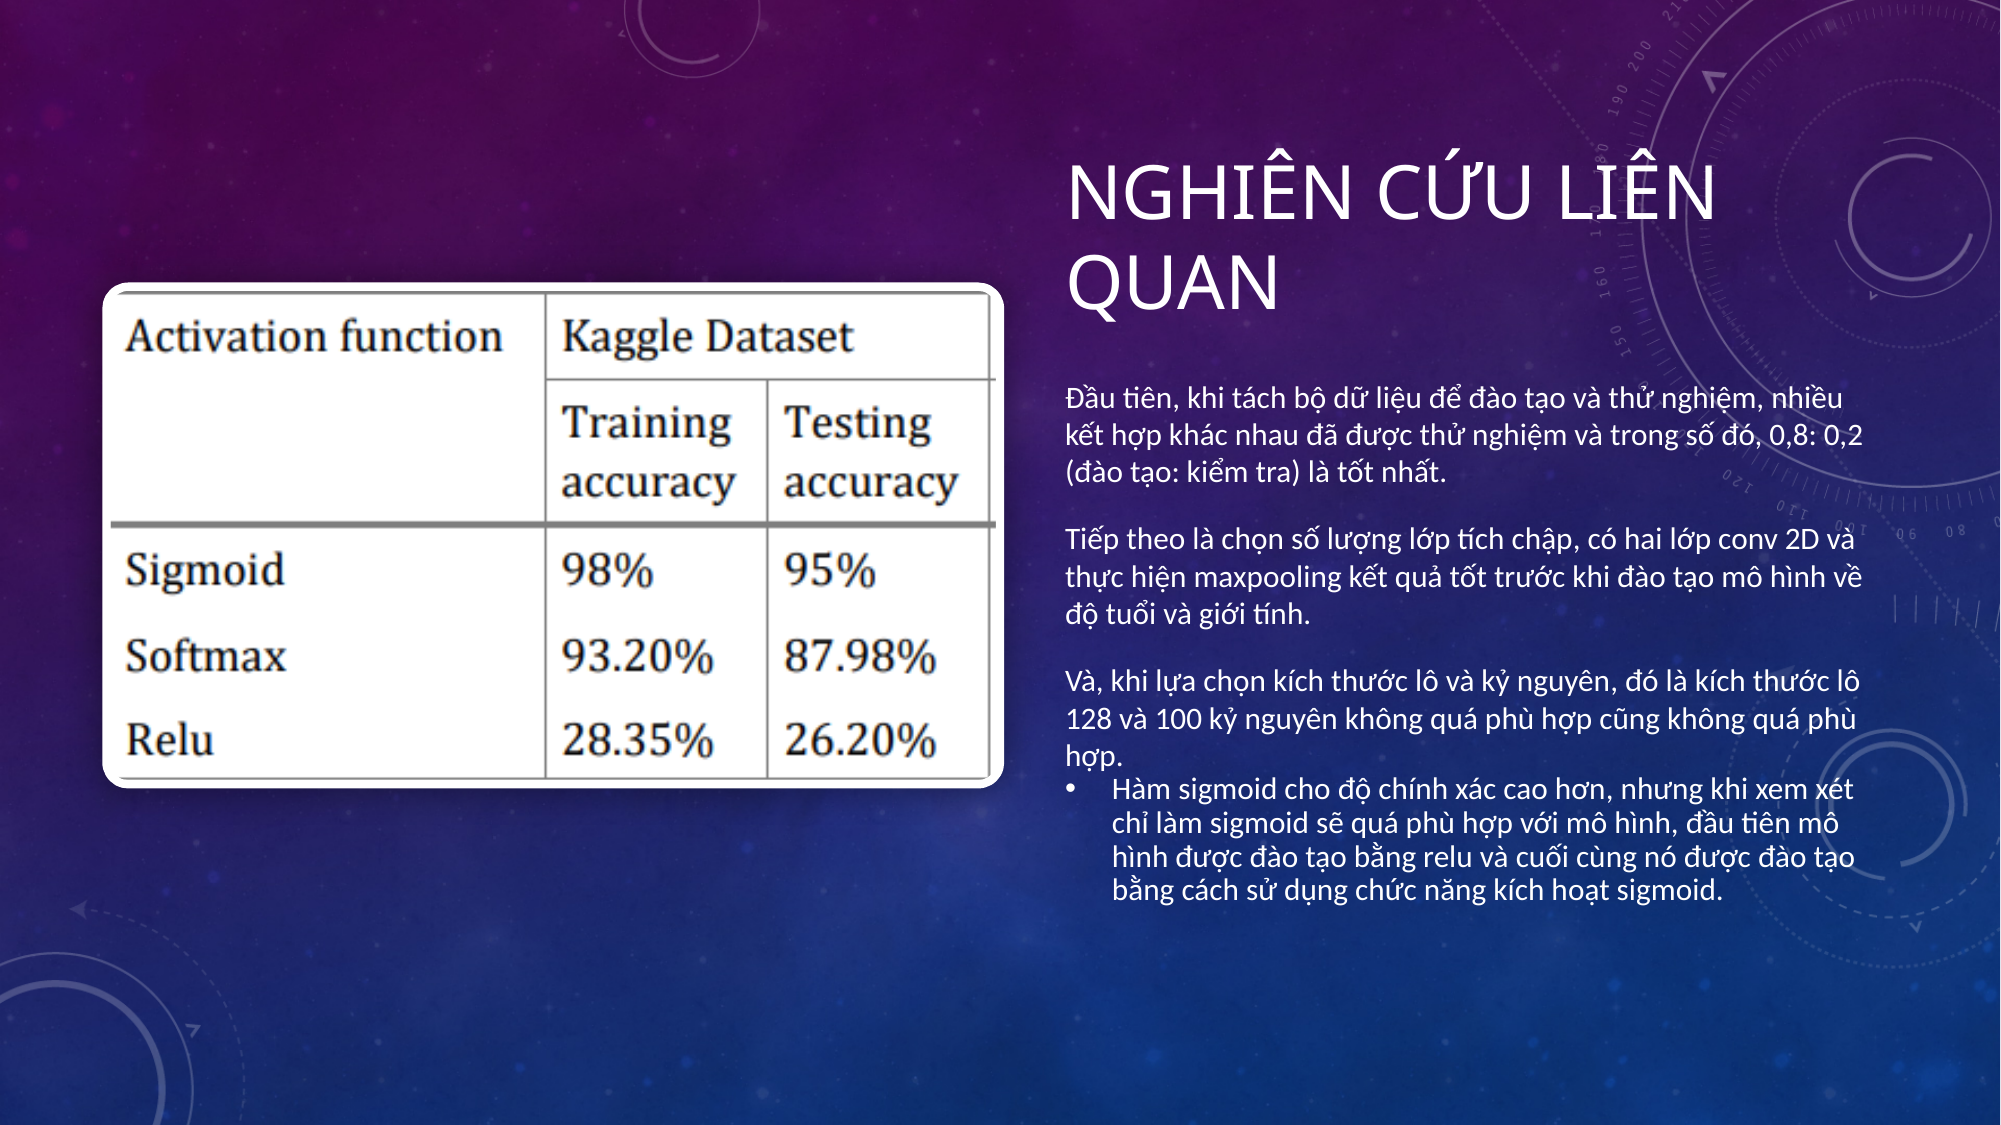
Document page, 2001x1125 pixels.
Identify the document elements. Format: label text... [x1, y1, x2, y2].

title NGHIÊN CỨU liên quan [1050, 99, 1895, 369]
list Đầu tiên, khi tách bộ dữ liệu để đào tạo và thử nghiệm, nhiều kết hợp khác nhau đã được thử nghiệm và trong số đó, 0,8: 0,2 (đào tạo: kiểm tra) là tốt nhất. Tiếp theo là chọn số lượng lớp tích chập, có hai lớp conv 2D và thực hiện maxpooling kết quả tốt trước khi đào tạo mô hình về độ tuổi và giới tính. Và, khi lựa chọn kích thước lô và kỷ nguyên, đó là kích thước lô 128 và 100 kỷ nguyên không quá phù hợp cũng không quá phù hợp. Hàm sigmoid cho độ chính xác cao hơn, nhưng khi xem xét chỉ làm sigmoid sẽ quá phù hợp với mô hình, đầu tiên mô hình được đào tạo bằng relu và cuối cùng nó được đào tạo bằng cách sử dụng chức năng kích hoạt sigmoid. [1050, 369, 1895, 967]
text_box [1005, 553, 1323, 614]
picture [0, 0, 2001, 1125]
